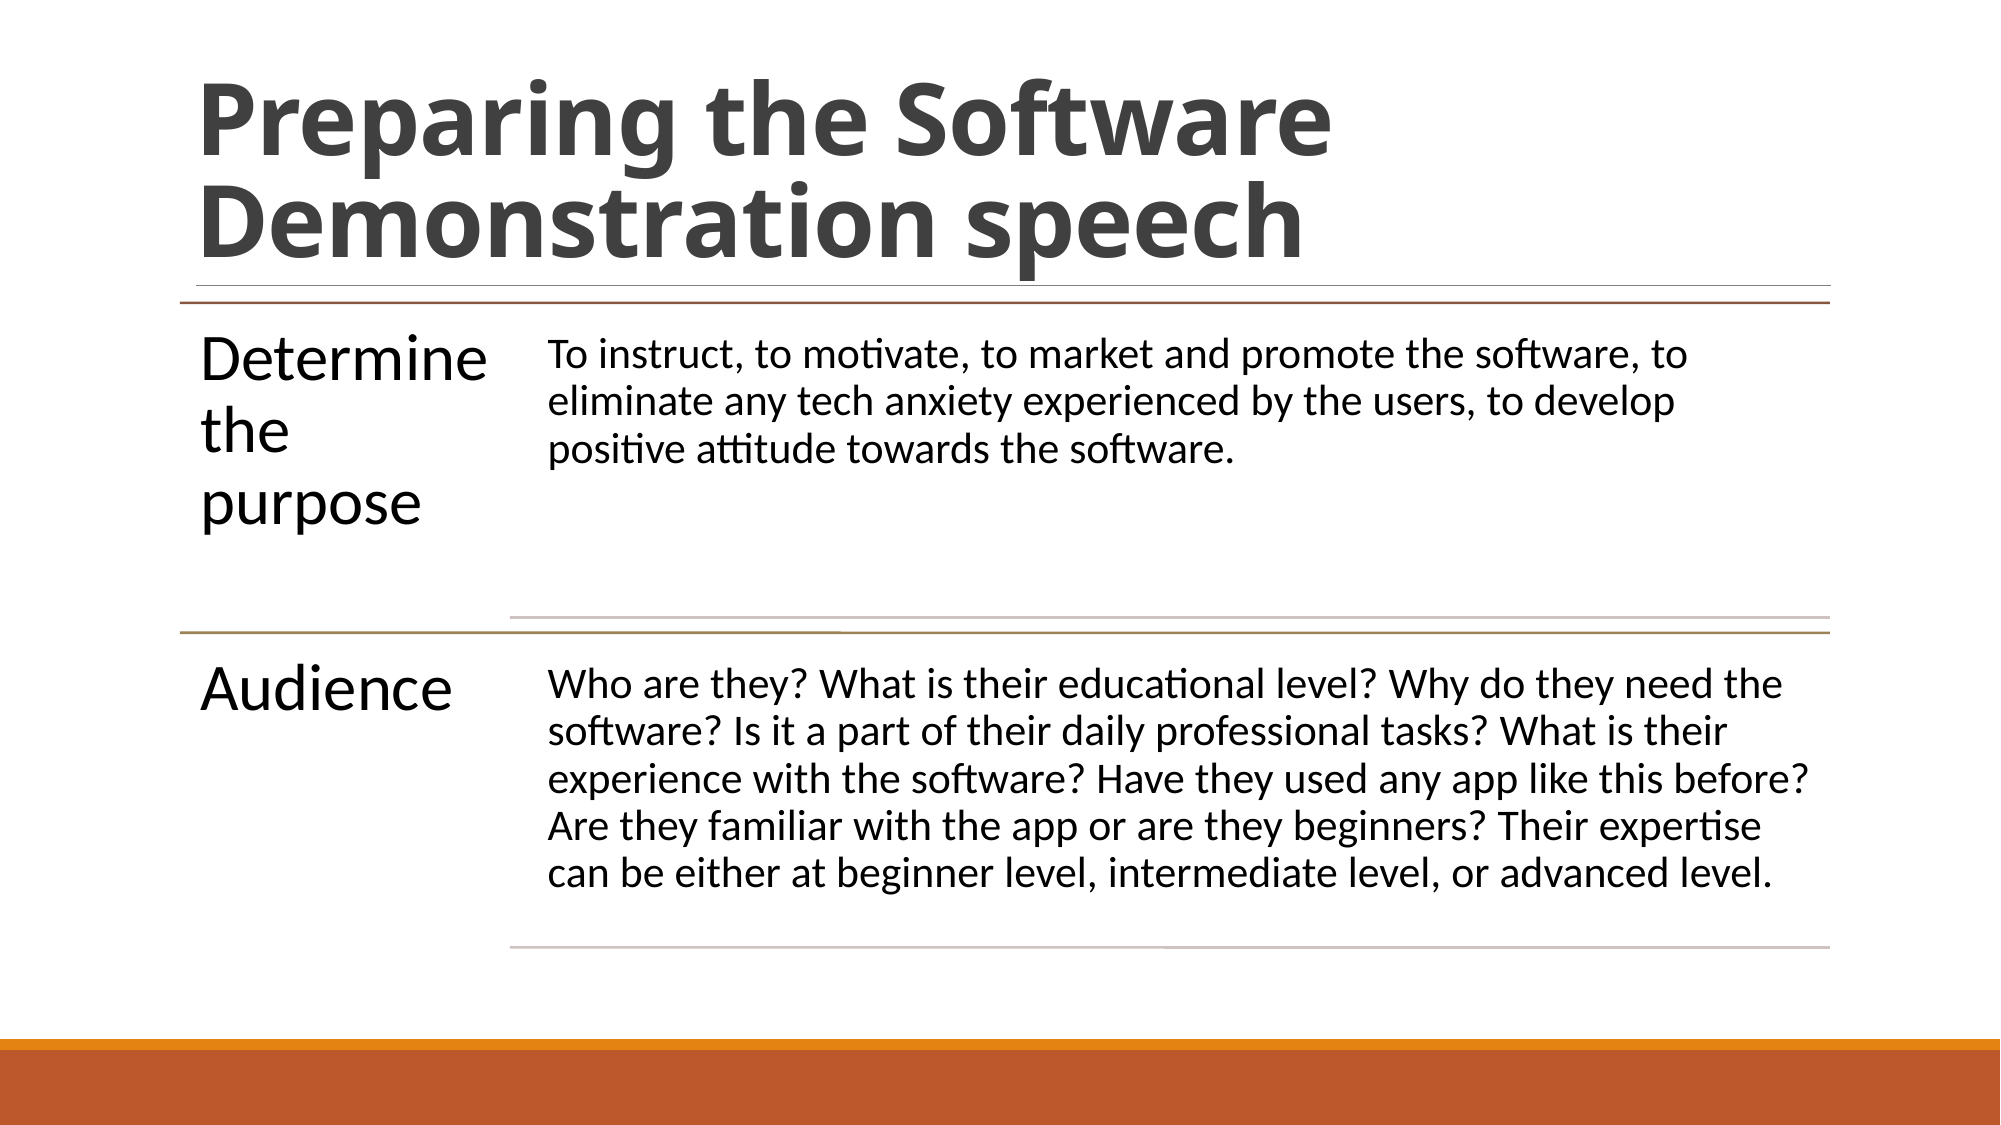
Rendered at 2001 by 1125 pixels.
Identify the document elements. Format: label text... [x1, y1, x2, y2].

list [179, 302, 1831, 964]
title Preparing the Software Demonstration speech [180, 47, 1830, 285]
